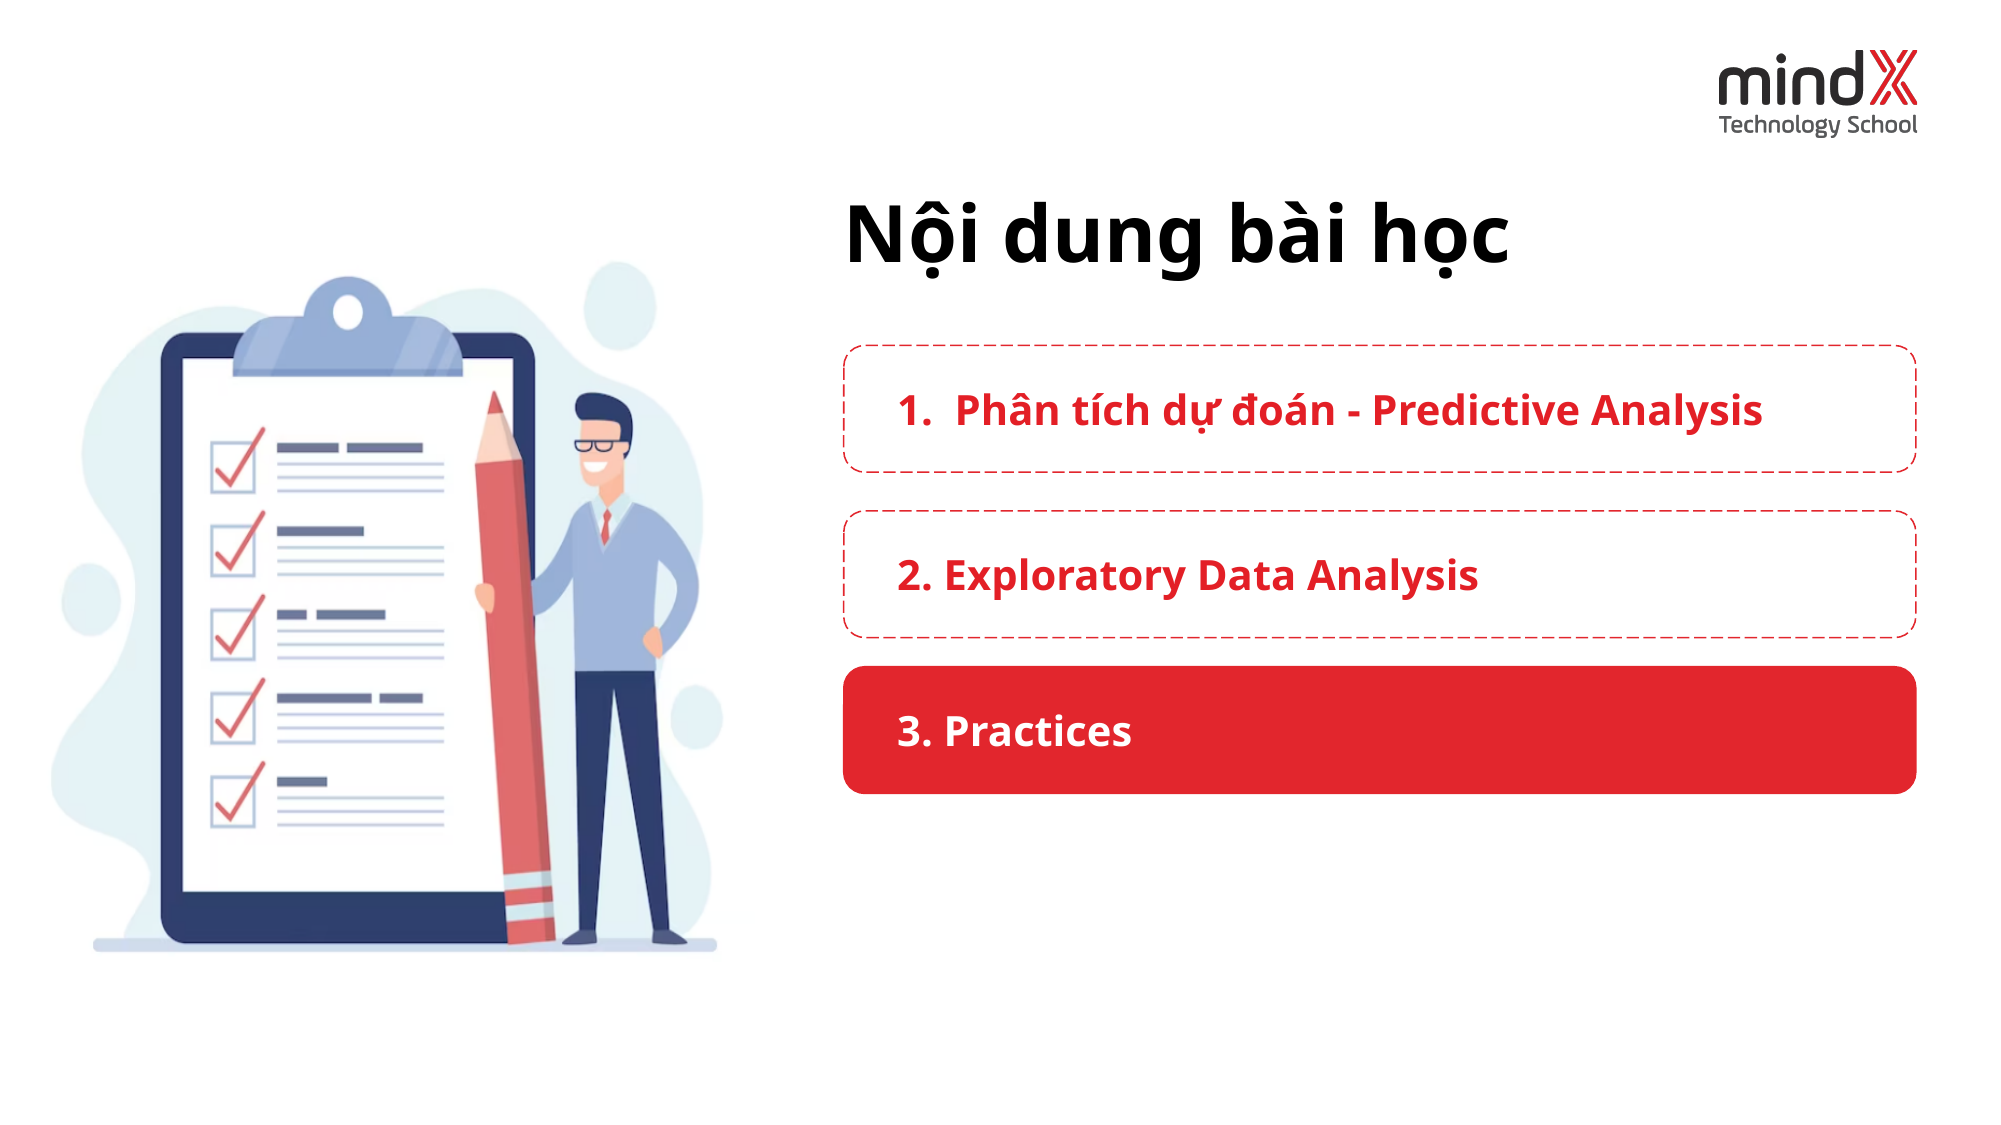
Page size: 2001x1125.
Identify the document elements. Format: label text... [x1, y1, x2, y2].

text_box 3. Practices [843, 666, 1916, 794]
picture [20, 223, 817, 988]
text_box 1. Phân tích dự đoán - Predictive Analysis [843, 345, 1916, 473]
picture [1719, 50, 1918, 138]
text_box 2. Exploratory Data Analysis [843, 510, 1916, 638]
text_box Nội dung bài học [829, 175, 1904, 286]
